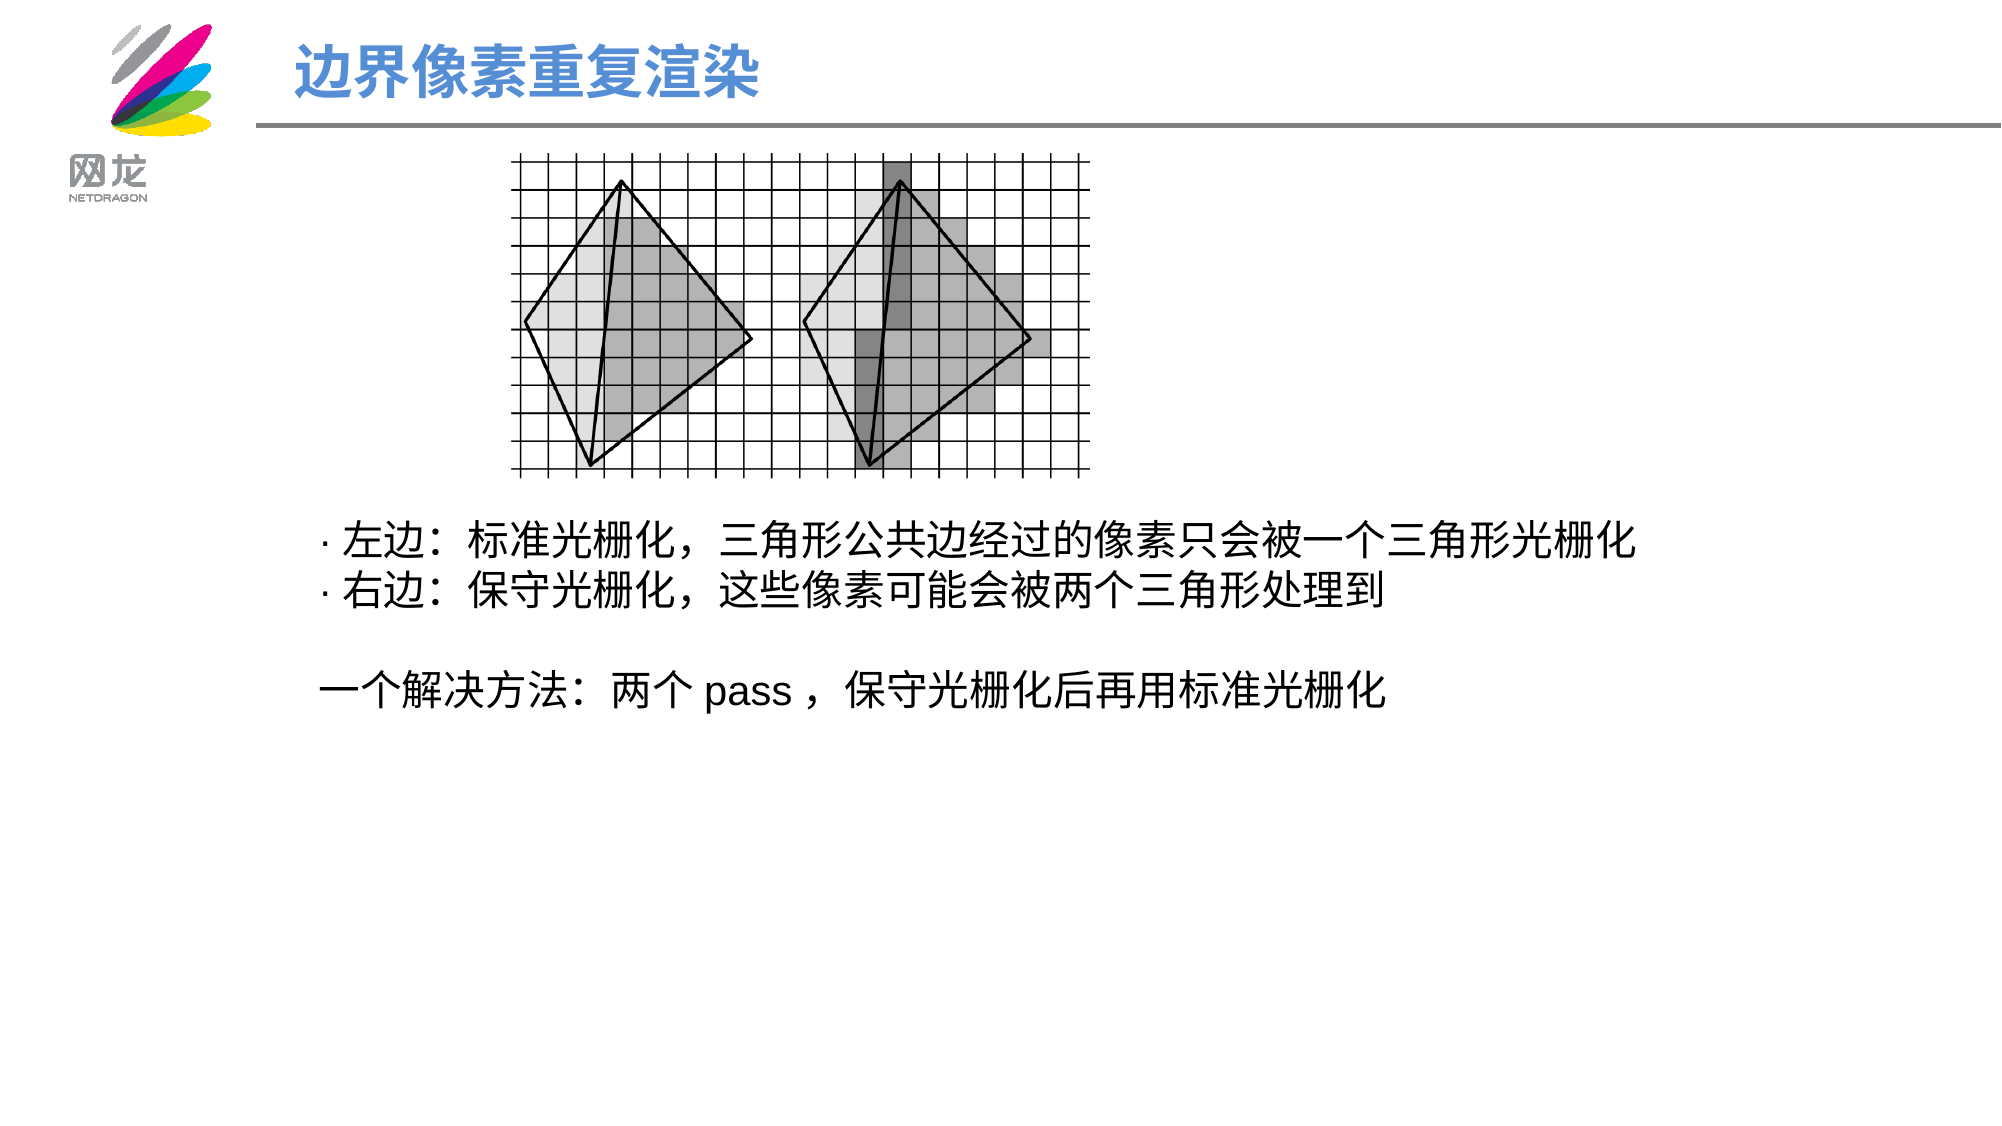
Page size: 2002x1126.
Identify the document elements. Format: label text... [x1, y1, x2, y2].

picture [20, 0, 303, 249]
picture [492, 137, 1090, 507]
text_box ·左边：标准光栅化，三角形公共边经过的像素只会被一个三角形光栅化 ·右边：保守光栅化，这些像素可能会被两个三角形处理到 一个解决方法：两个pass，保守光栅化后再用标准光栅化 [303, 506, 1733, 722]
text_box 边界像素重复渲染 [279, 27, 1320, 113]
